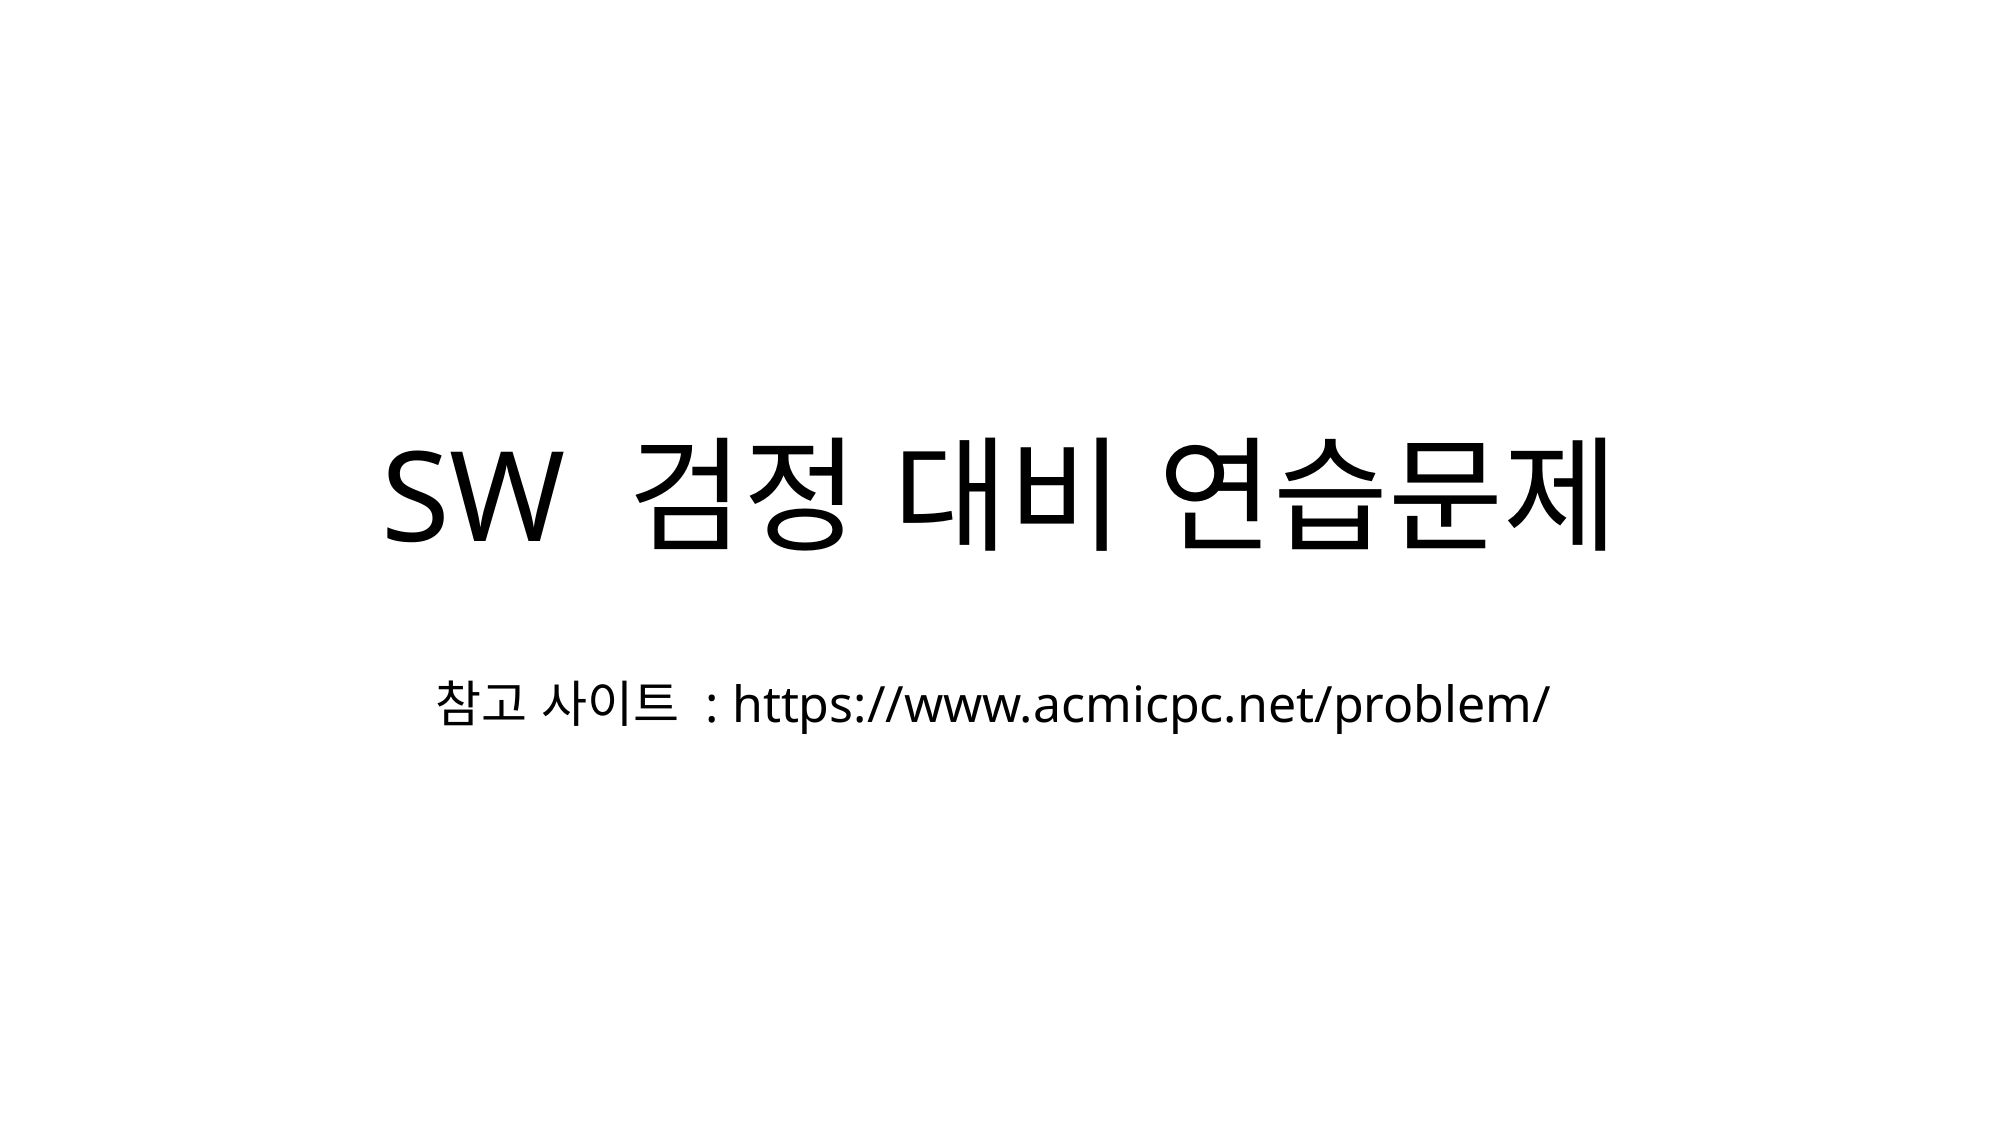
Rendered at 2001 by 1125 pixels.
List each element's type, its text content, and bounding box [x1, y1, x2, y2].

subtitle 참고 사이트 : https://www.acmicpc.net/problem/ [249, 590, 1750, 863]
title SW 검정 대비 연습문제 [249, 184, 1750, 576]
